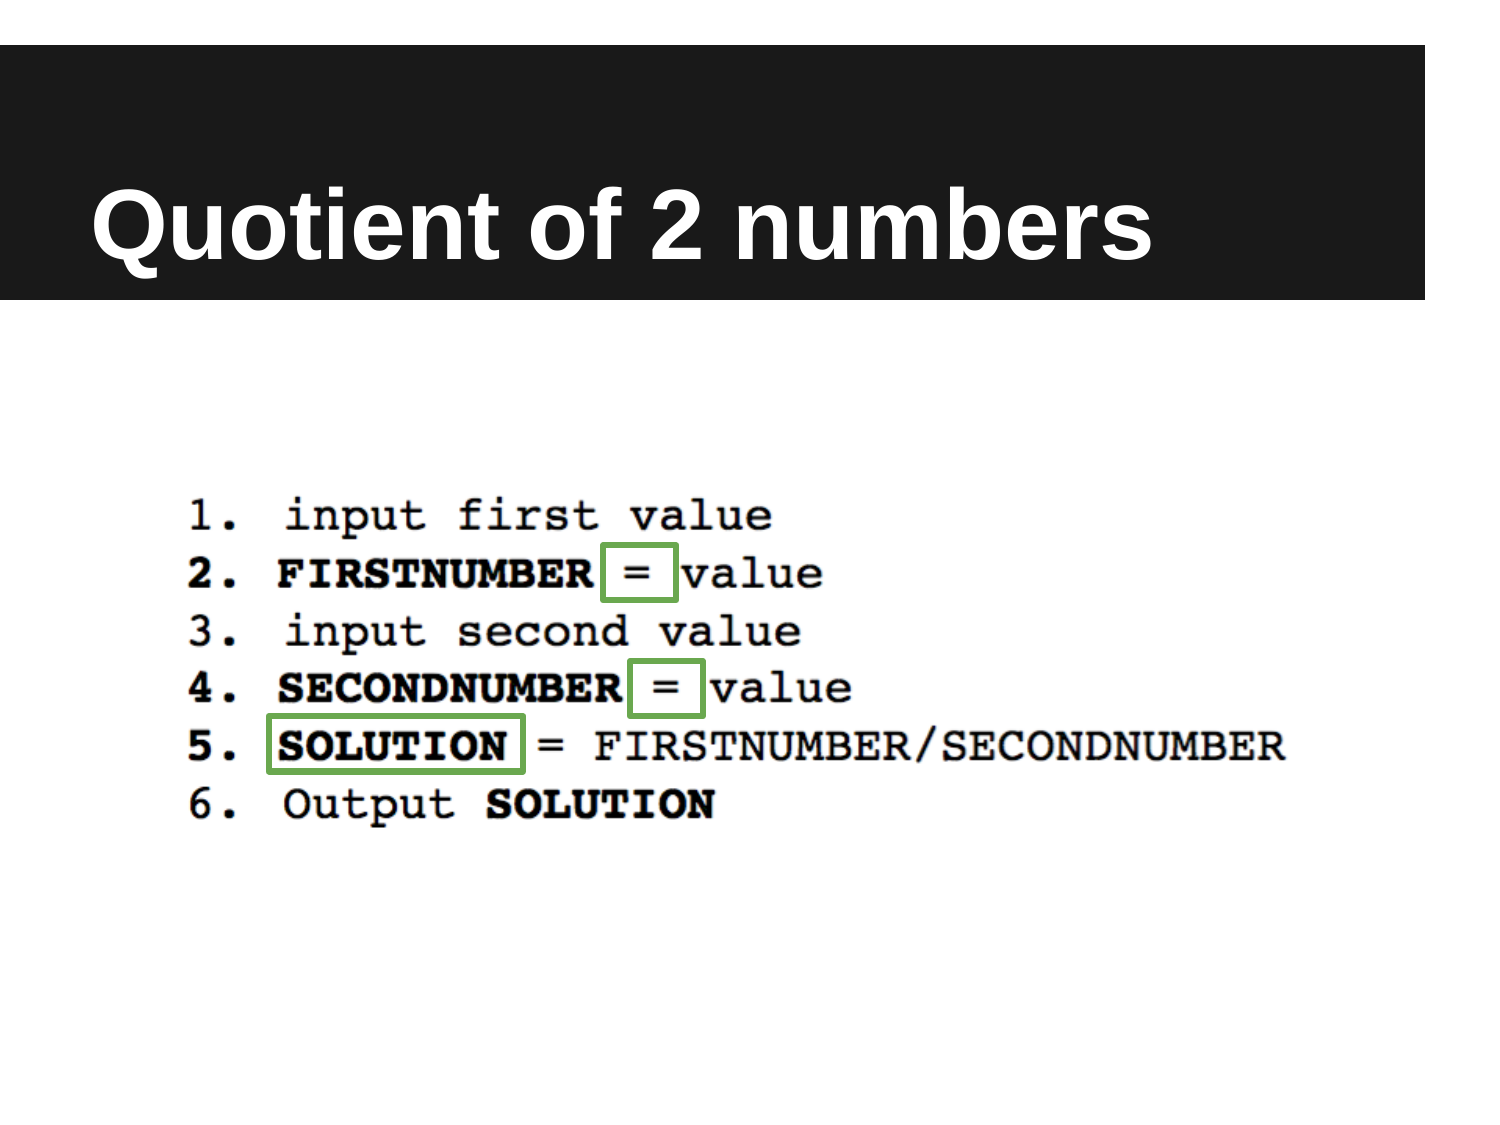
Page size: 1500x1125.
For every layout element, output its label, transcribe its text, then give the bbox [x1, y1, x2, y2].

picture [125, 436, 1375, 856]
title Quotient of 2 numbers [75, 45, 1425, 295]
